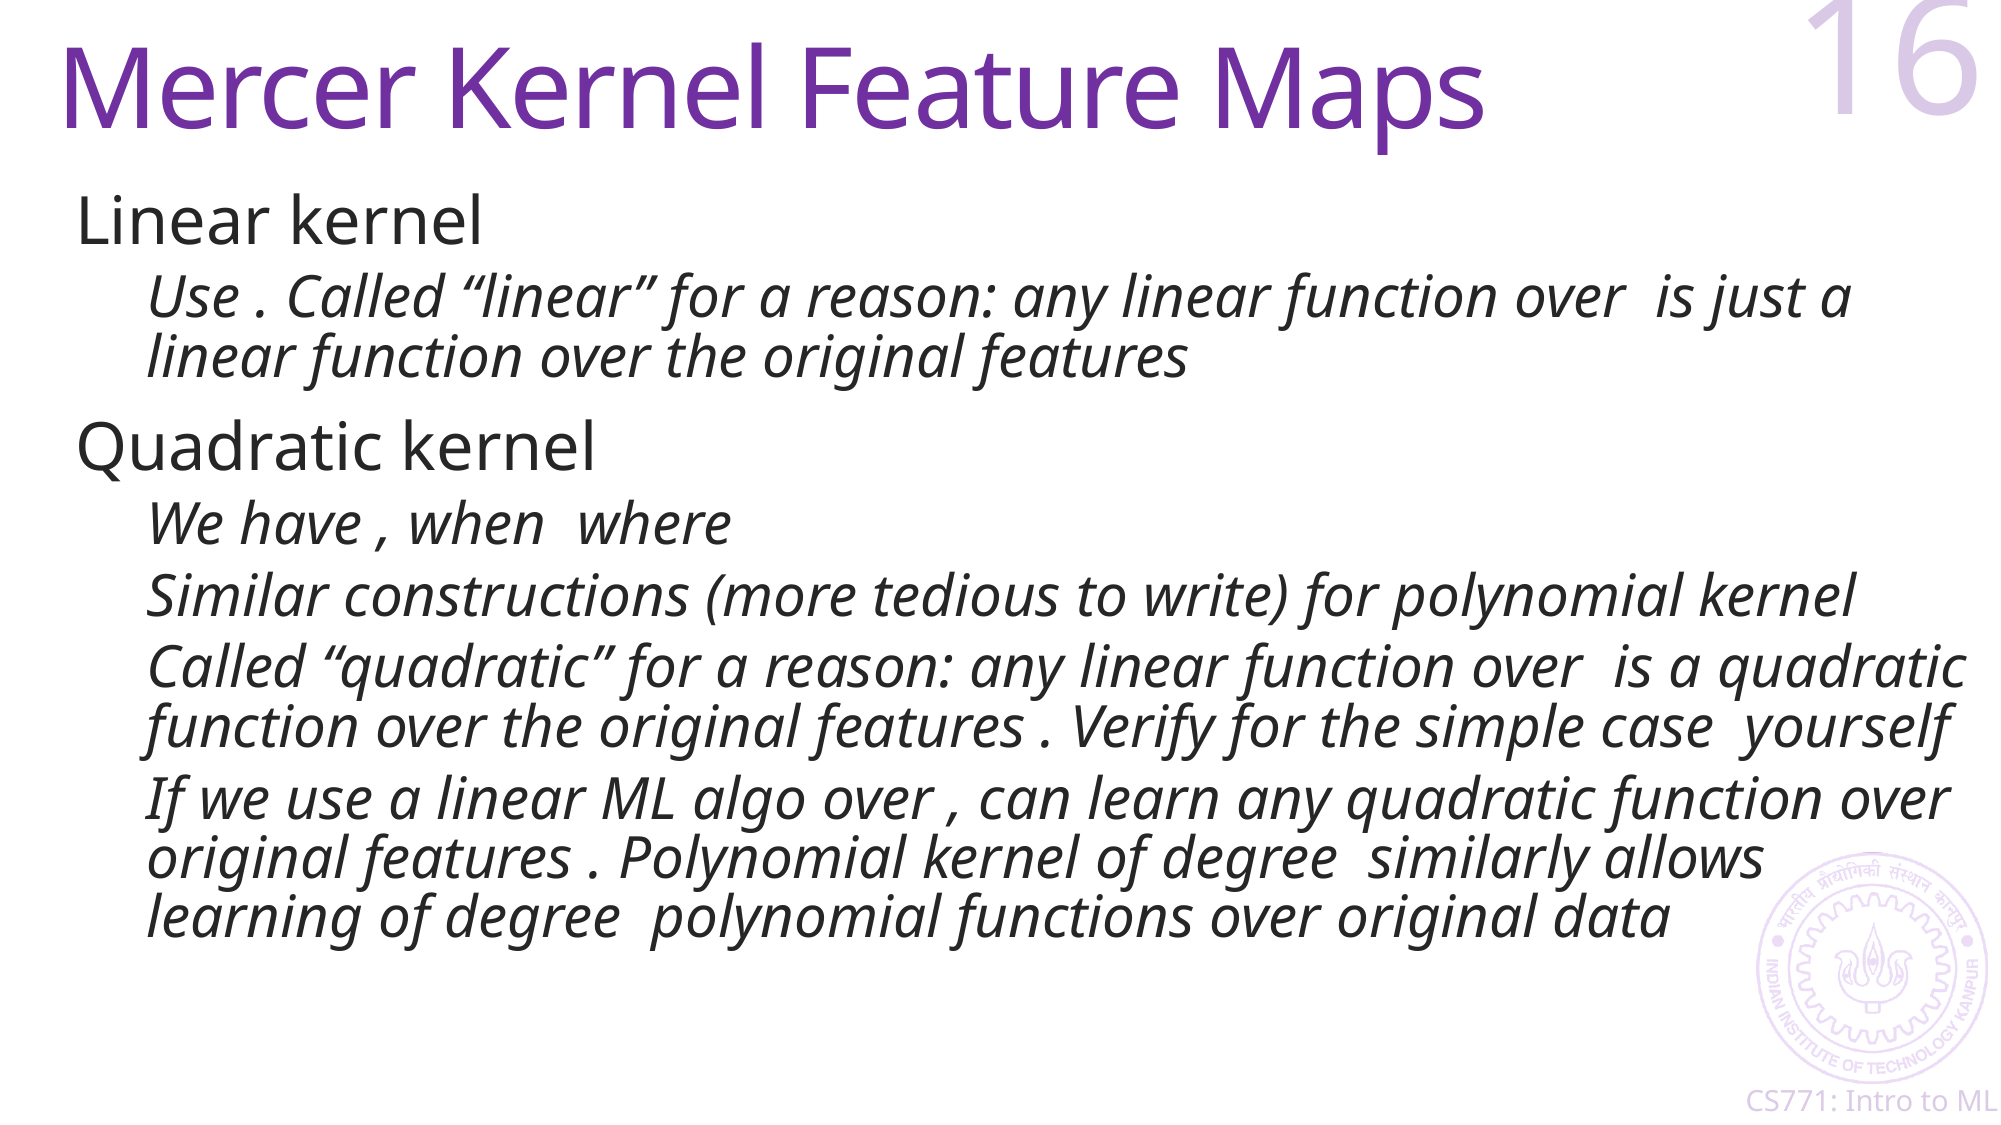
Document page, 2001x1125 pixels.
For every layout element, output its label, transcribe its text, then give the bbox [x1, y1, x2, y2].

slide_number 16 [1520, 6, 2000, 183]
title Mercer Kernel Feature Maps [41, 5, 1945, 183]
